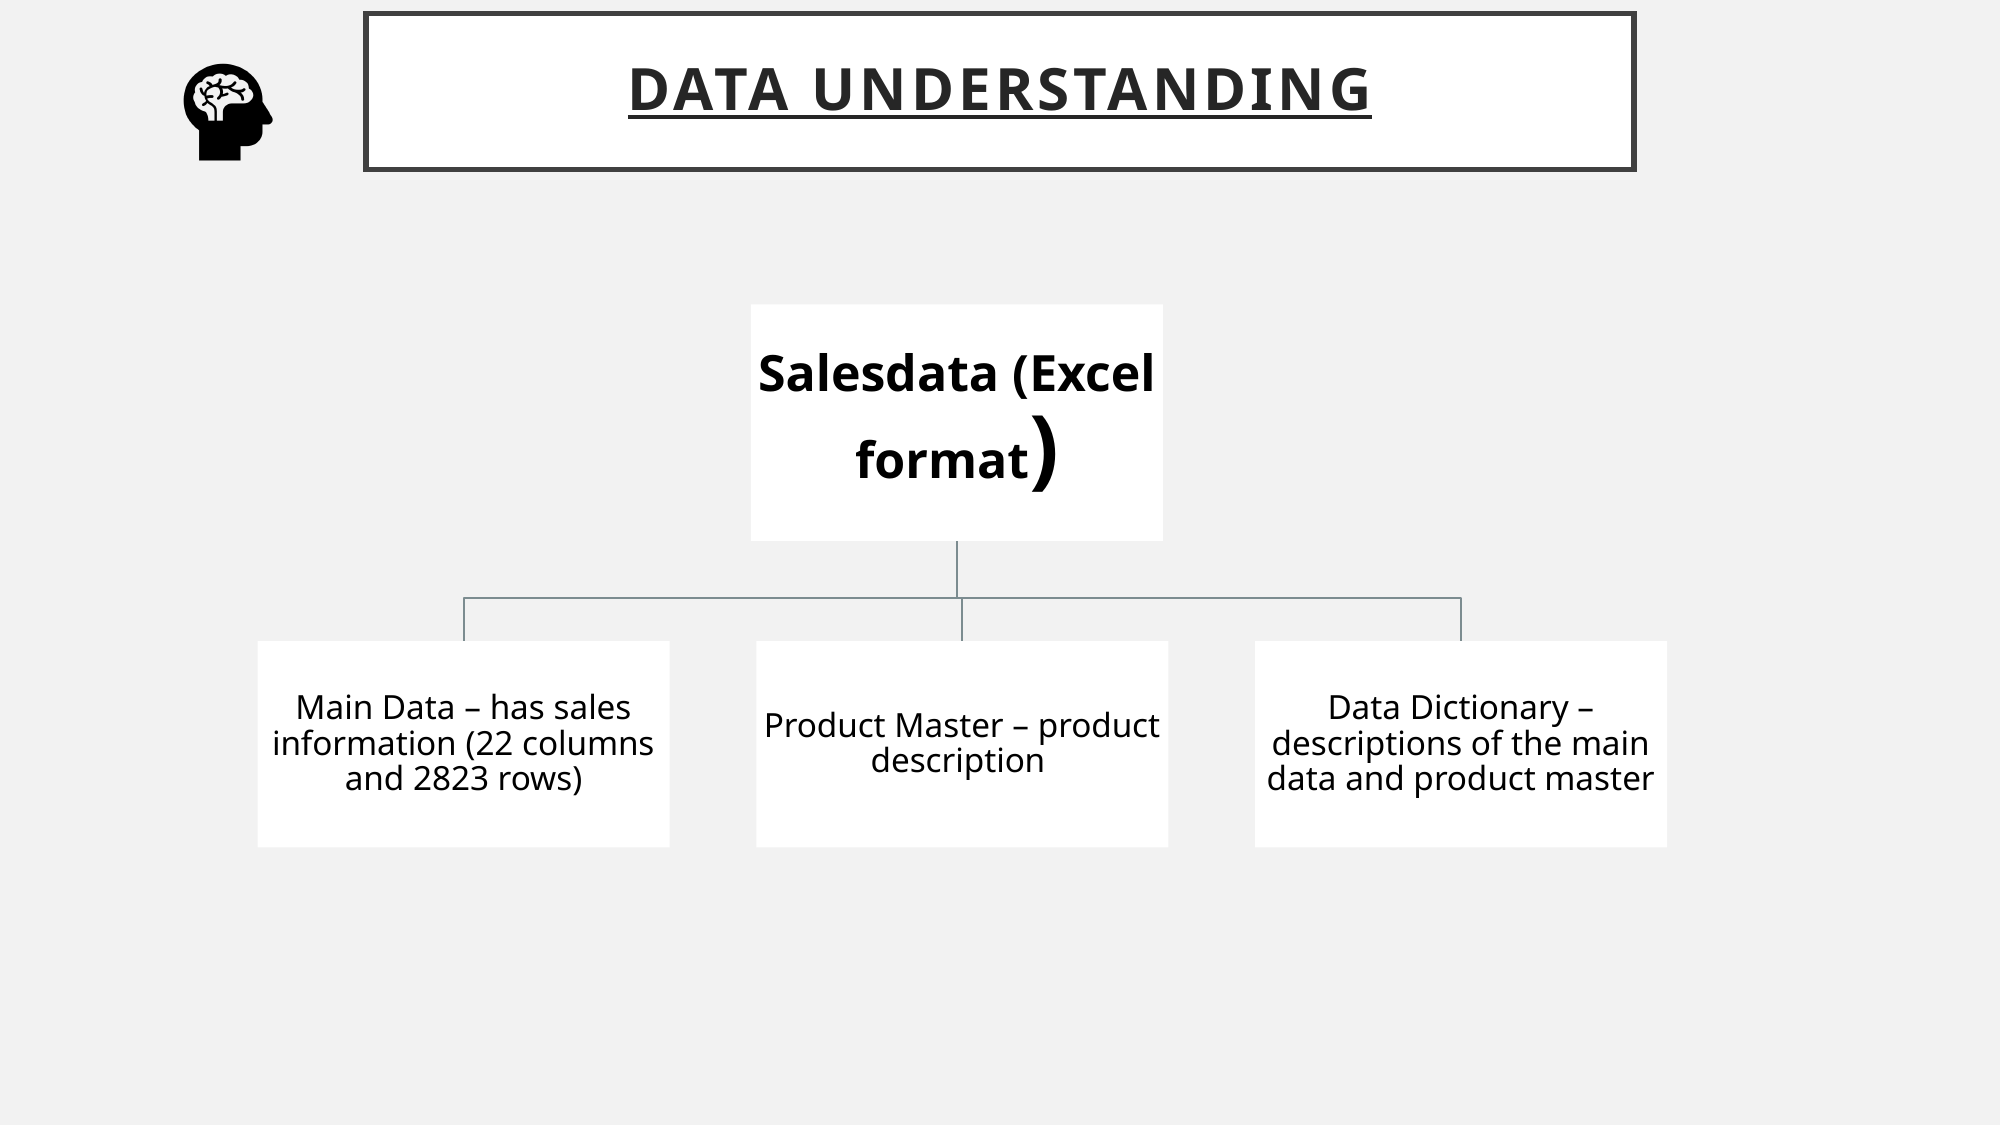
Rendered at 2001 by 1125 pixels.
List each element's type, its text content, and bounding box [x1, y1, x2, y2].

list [257, 250, 1668, 915]
title DATA UNDERSTANDING [363, 11, 1637, 172]
picture [165, 54, 291, 170]
